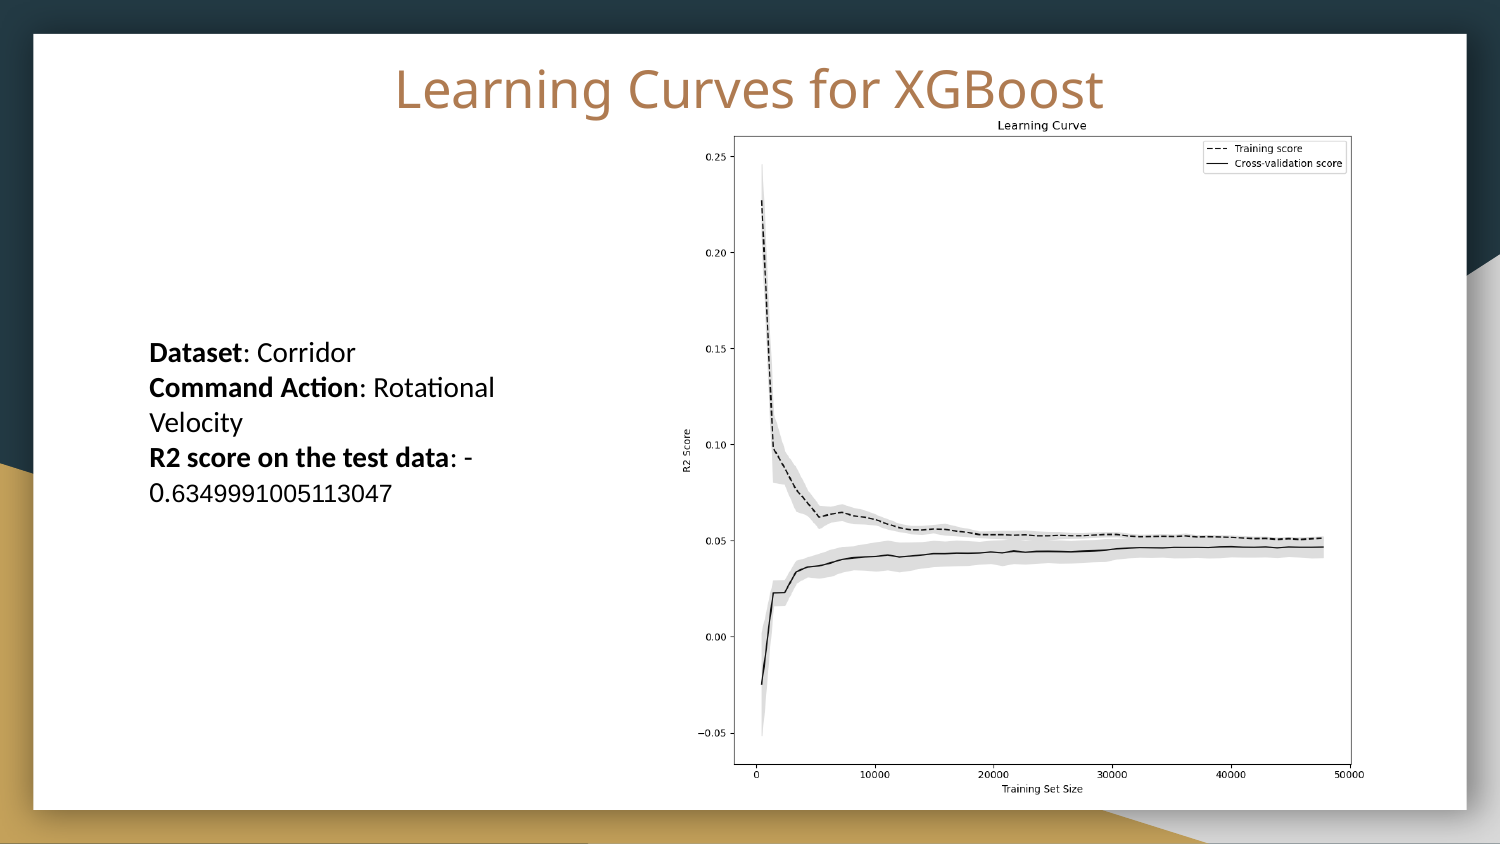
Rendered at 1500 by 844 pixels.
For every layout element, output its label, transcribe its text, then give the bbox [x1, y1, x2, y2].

text_box Dataset: Corridor Command Action: Rotational Velocity R2 score on the test data: -0.6349991005113047 [134, 318, 567, 524]
picture [675, 114, 1366, 797]
title Learning Curves for XGBoost [134, 40, 1366, 134]
